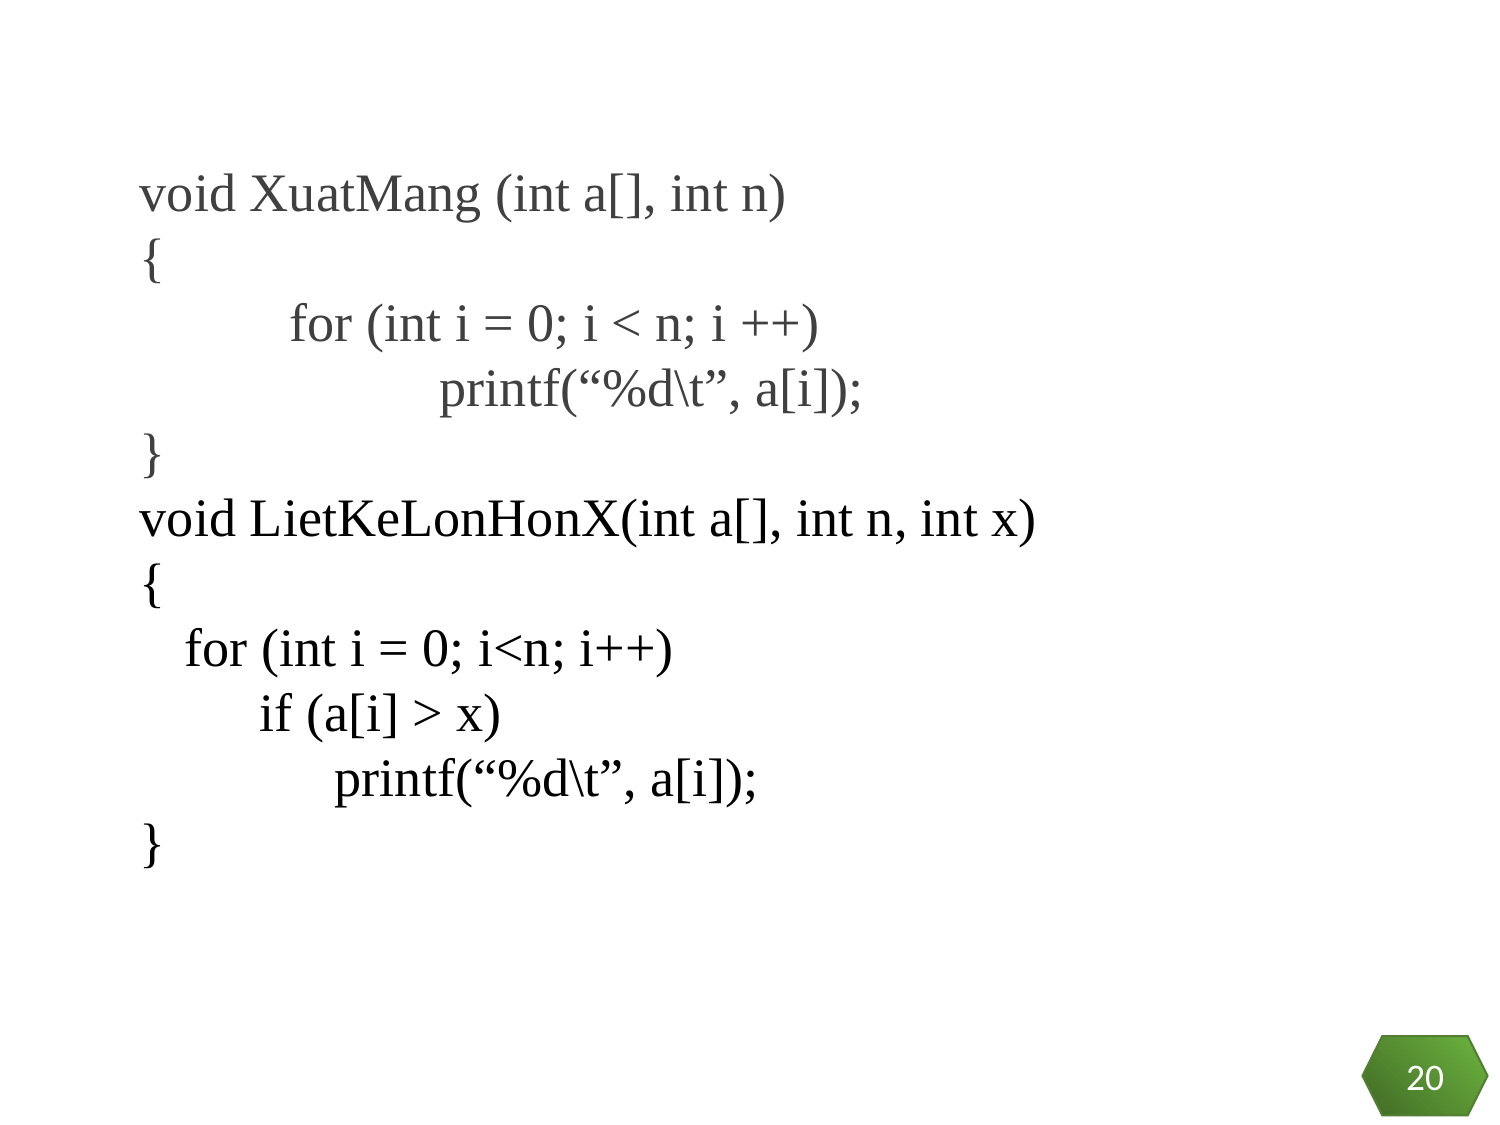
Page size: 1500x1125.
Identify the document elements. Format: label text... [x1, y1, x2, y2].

text_box void XuatMang (int a[], int n) { for (int i = 0; i < n; i ++) printf(“%d\t”, a[i]); } void LietKeLonHonX(int a[], int n, int x) { for (int i = 0; i<n; i++) if (a[i] > x) printf(“%d\t”, a[i]); } [125, 149, 1225, 880]
text_box [0, 0, 1500, 238]
